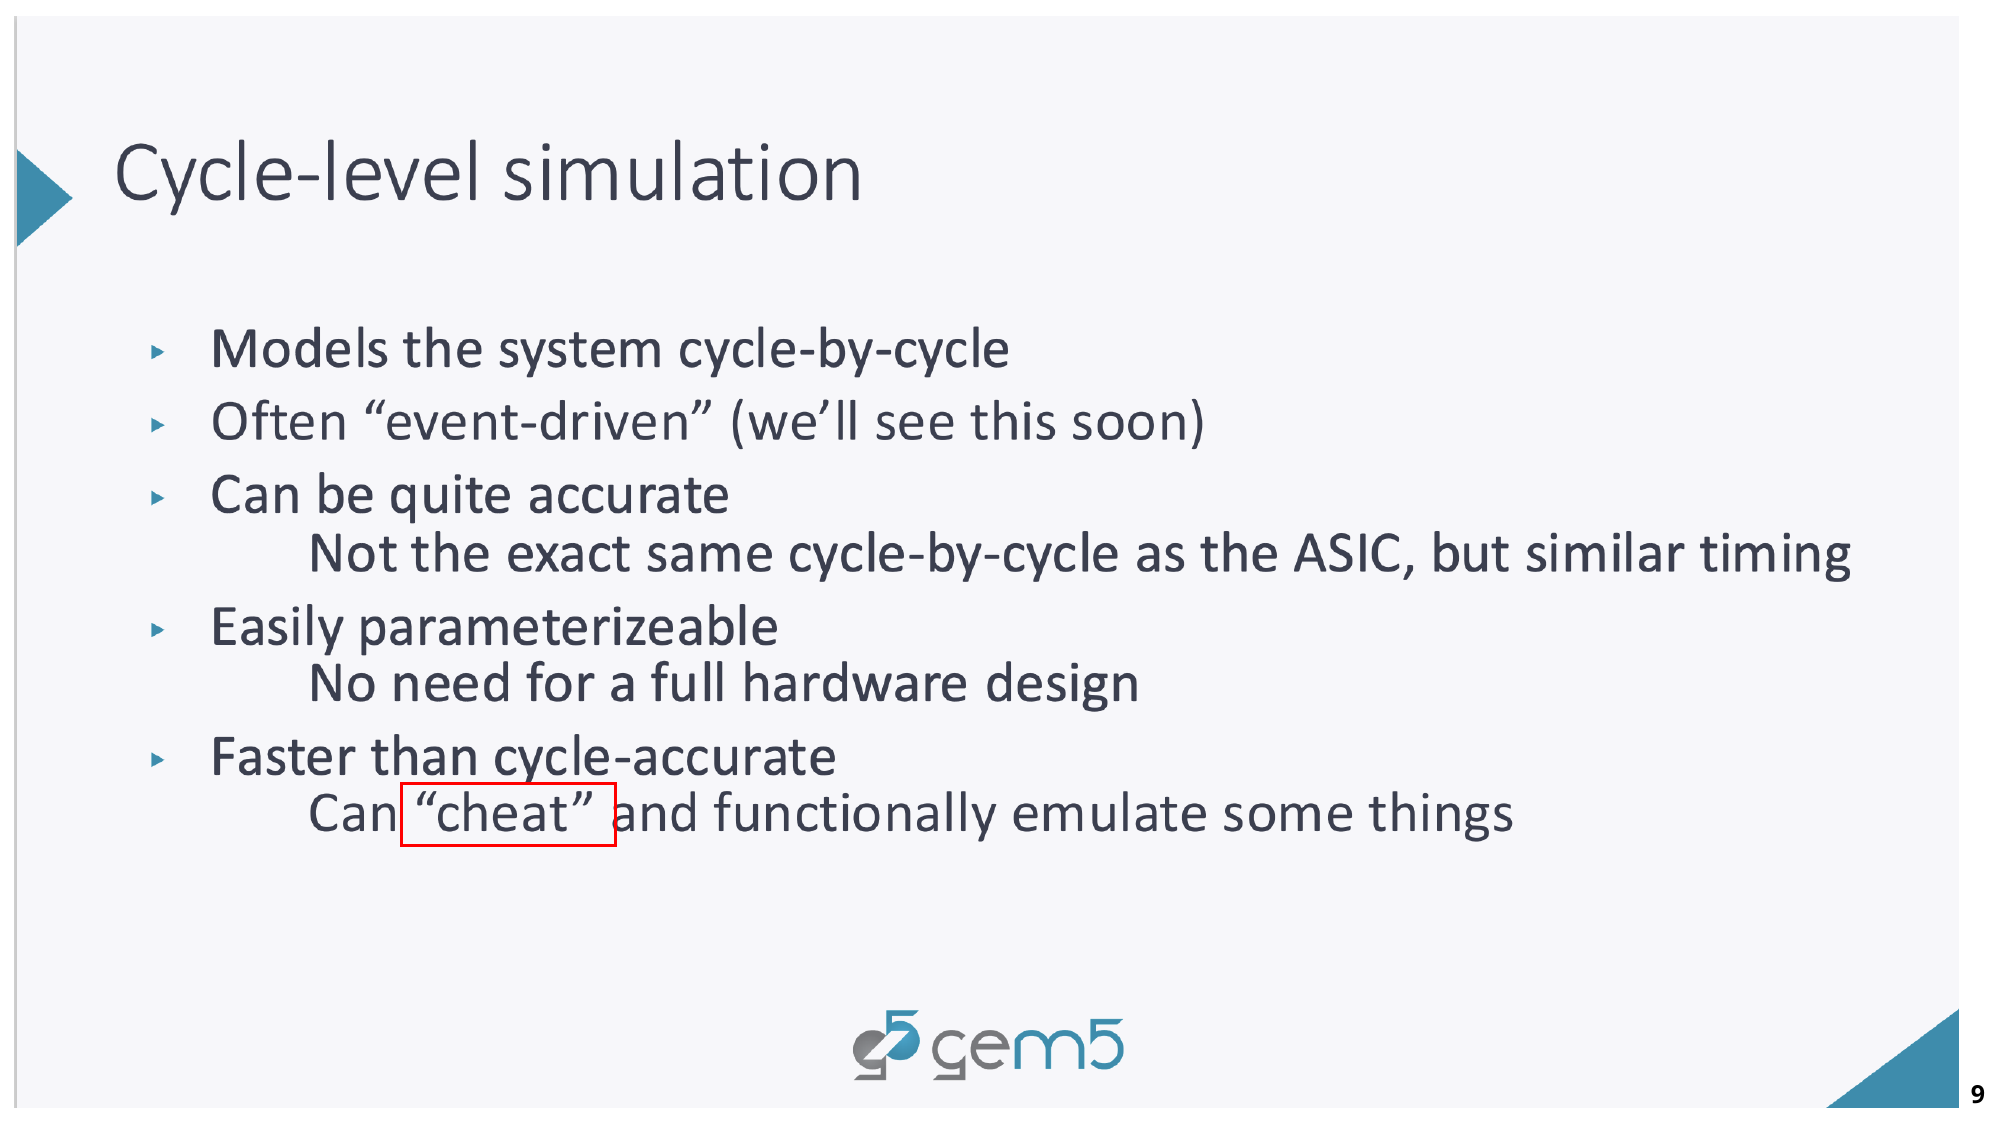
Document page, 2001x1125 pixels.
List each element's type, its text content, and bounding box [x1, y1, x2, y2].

picture [14, 16, 1960, 1109]
slide_number 9 [1550, 1065, 2000, 1125]
